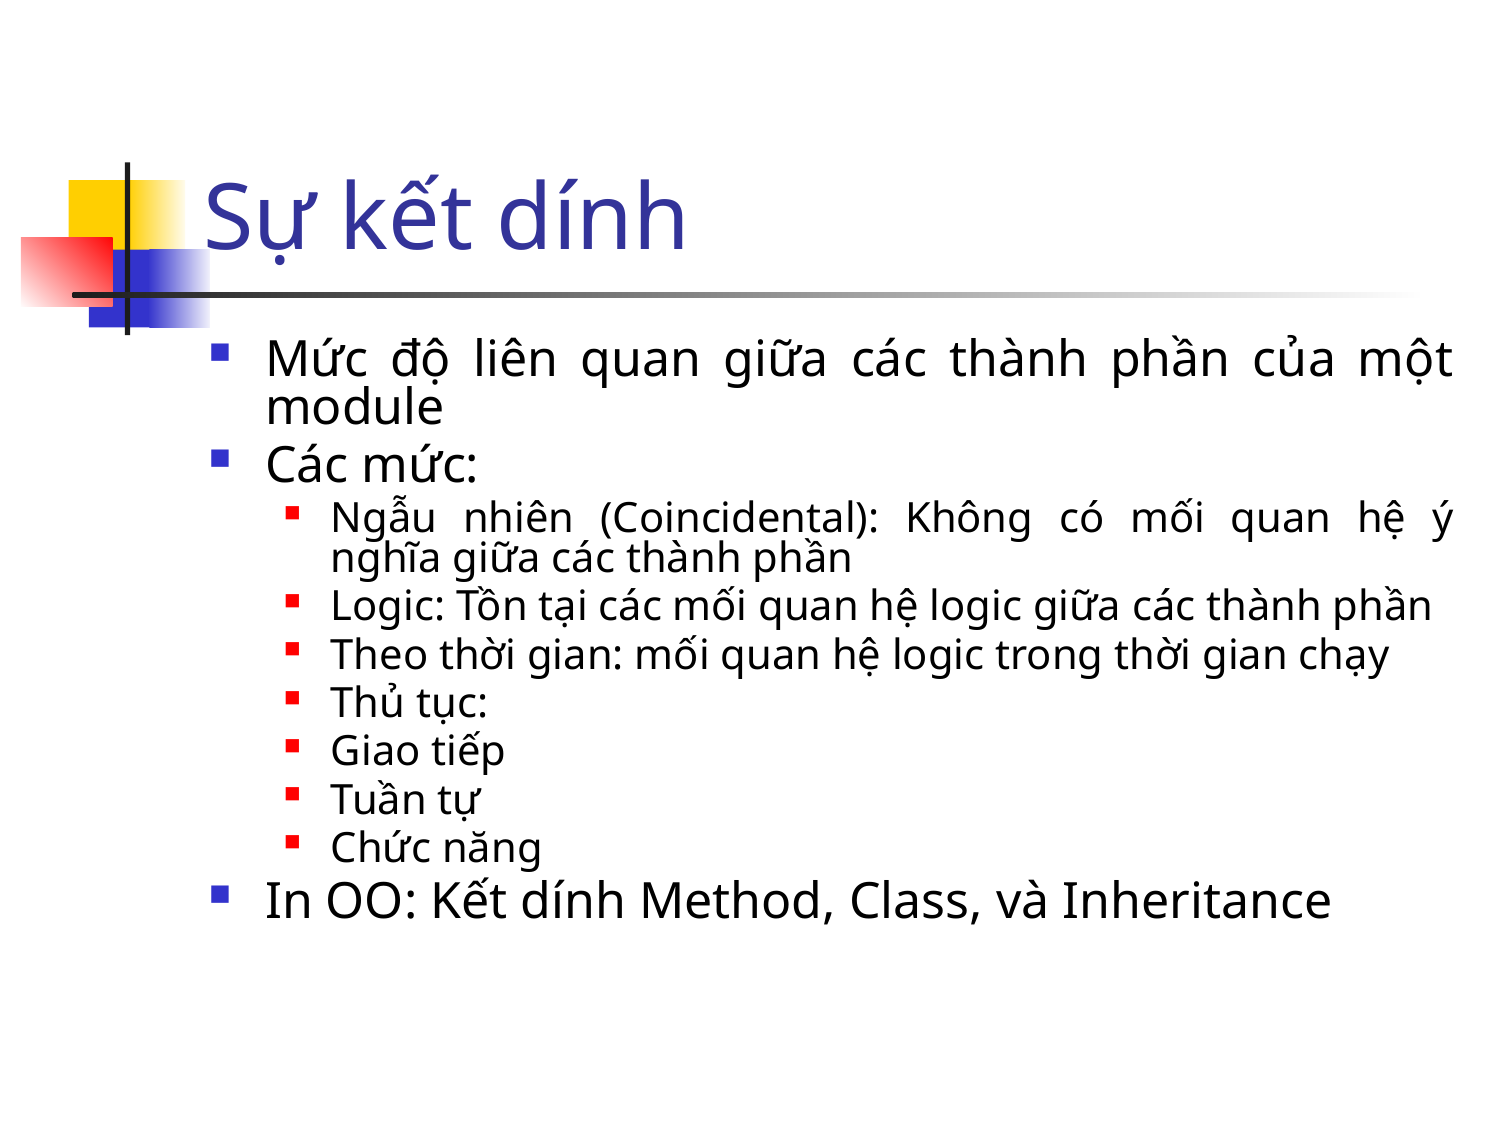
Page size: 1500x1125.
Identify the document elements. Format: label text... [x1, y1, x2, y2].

list Mức độ liên quan giữa các thành phần của một module Các mức: Ngẫu nhiên (Coincidental): Không có mối quan hệ ý nghĩa giữa các thành phần Logic: Tồn tại các mối quan hệ logic giữa các thành phần Theo thời gian: mối quan hệ logic trong thời gian chạy Thủ tục: Giao tiếp Tuần tự Chức năng In OO: Kết dính Method, Class, và Inheritance [193, 331, 1469, 1006]
title Sự kết dính [188, 35, 1468, 275]
